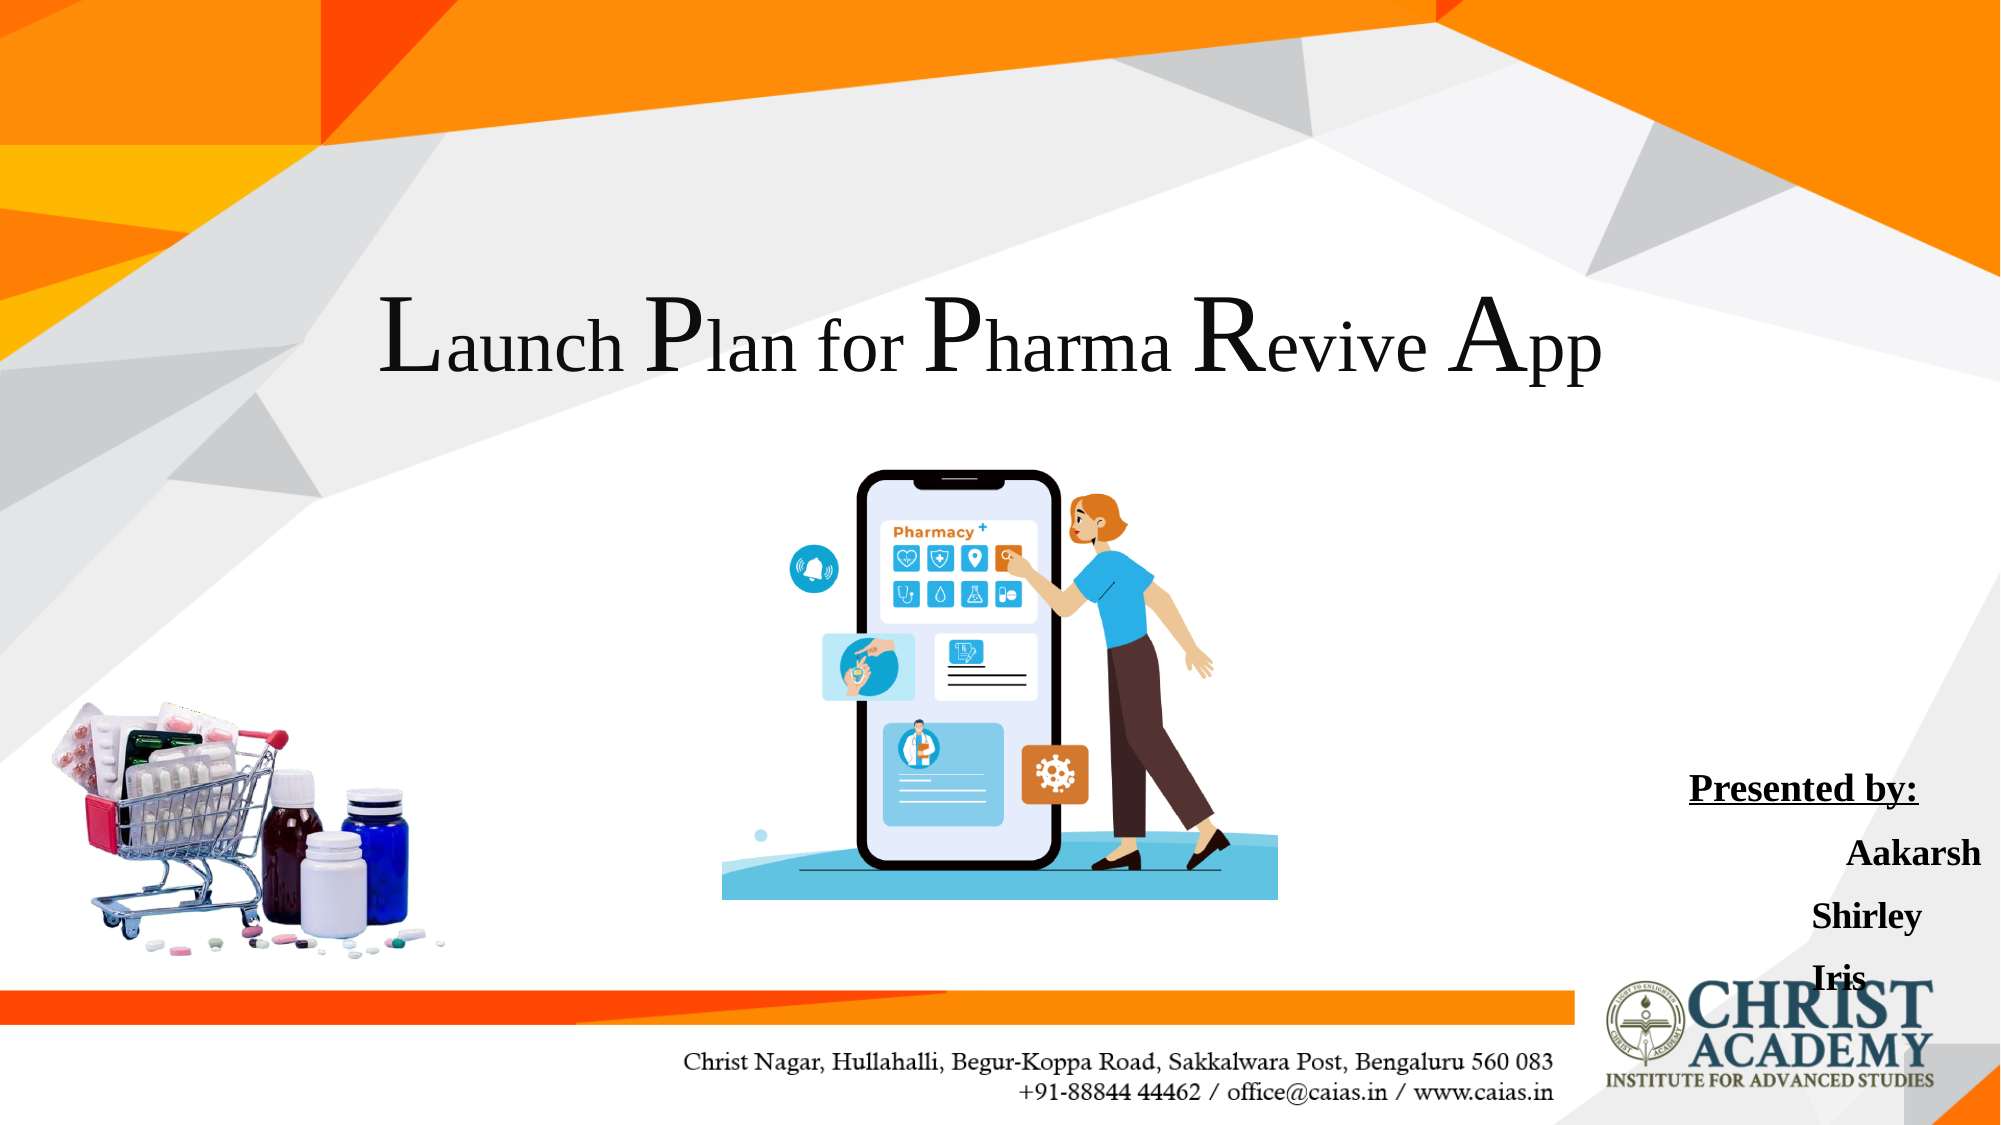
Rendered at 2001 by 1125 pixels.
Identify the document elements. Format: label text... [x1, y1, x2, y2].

title Launch Plan for Pharma Revive App [247, 103, 1753, 404]
text_box Presented by: Aakarsh Shirley Iris [1686, 739, 1987, 999]
picture [0, 0, 2001, 1125]
